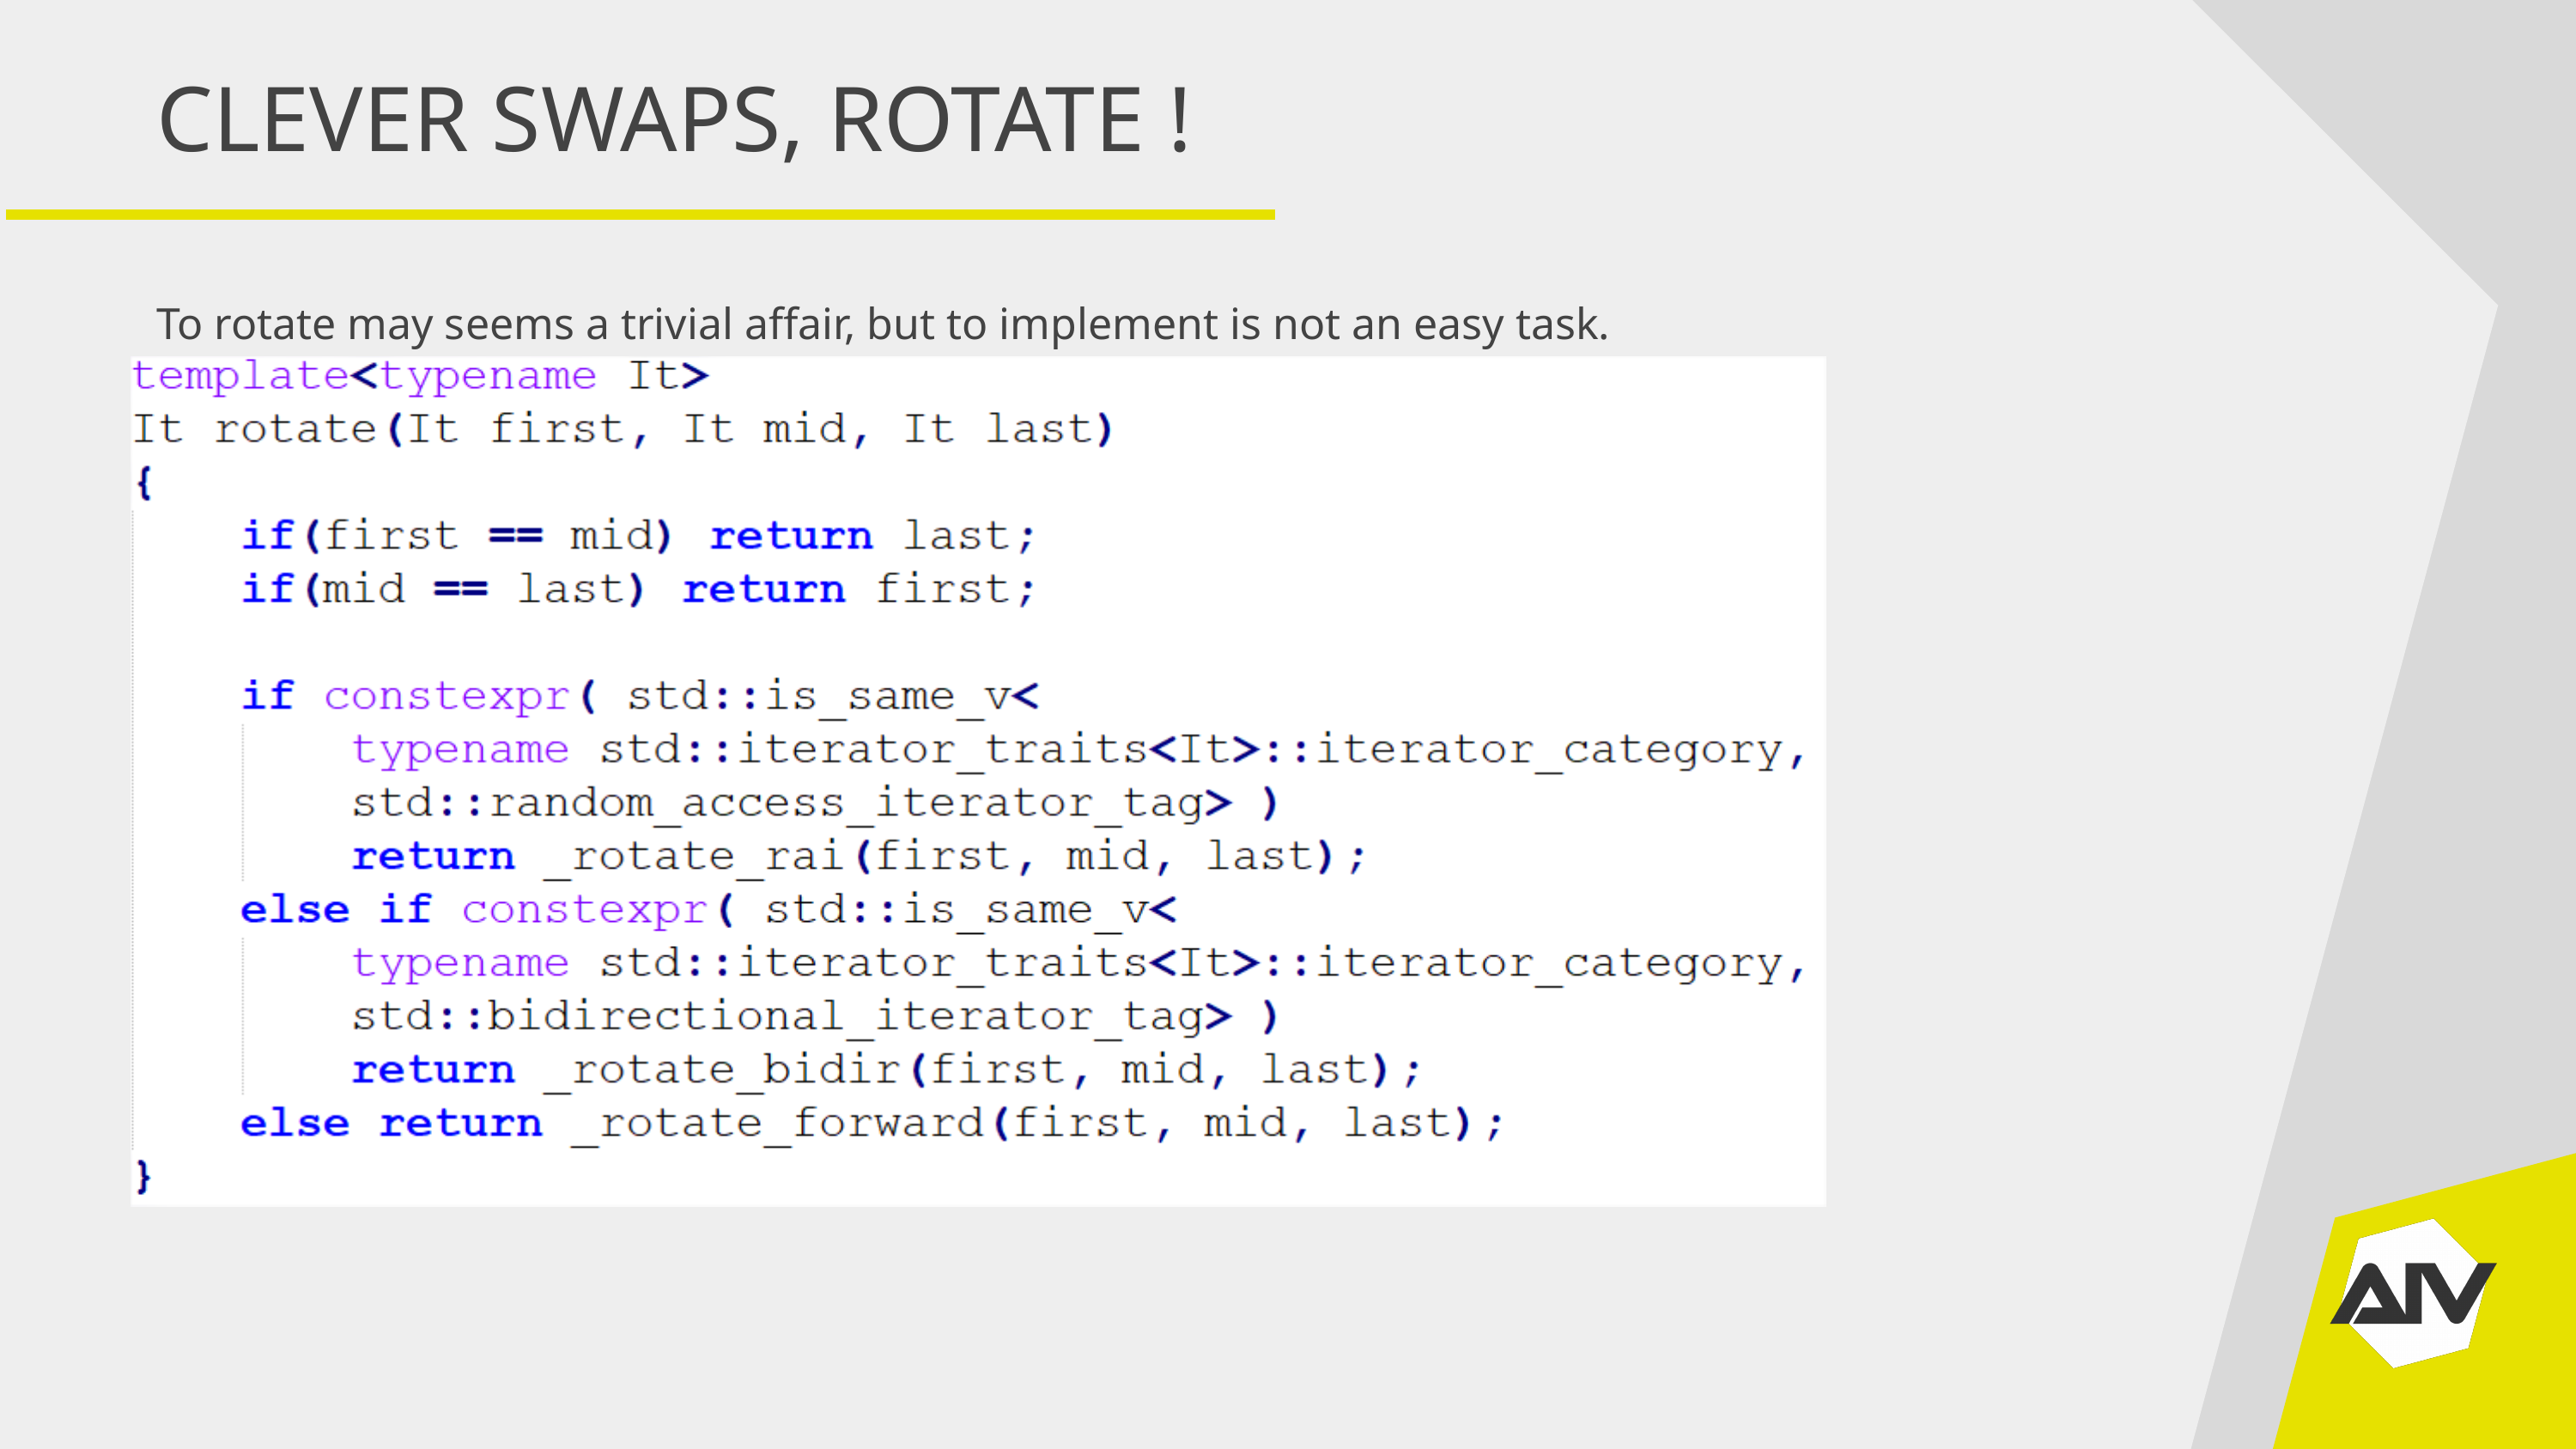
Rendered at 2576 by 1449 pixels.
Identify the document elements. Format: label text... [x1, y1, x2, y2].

list To rotate may seems a trivial affair, but to implement is not an easy task. [131, 263, 2070, 436]
picture [2317, 1206, 2511, 1380]
picture [130, 355, 1826, 1207]
text_box [2272, 1153, 2576, 1449]
list CLEVER SWAPS, ROTATE ! [131, 0, 1991, 215]
text_box [0, 0, 2499, 1449]
